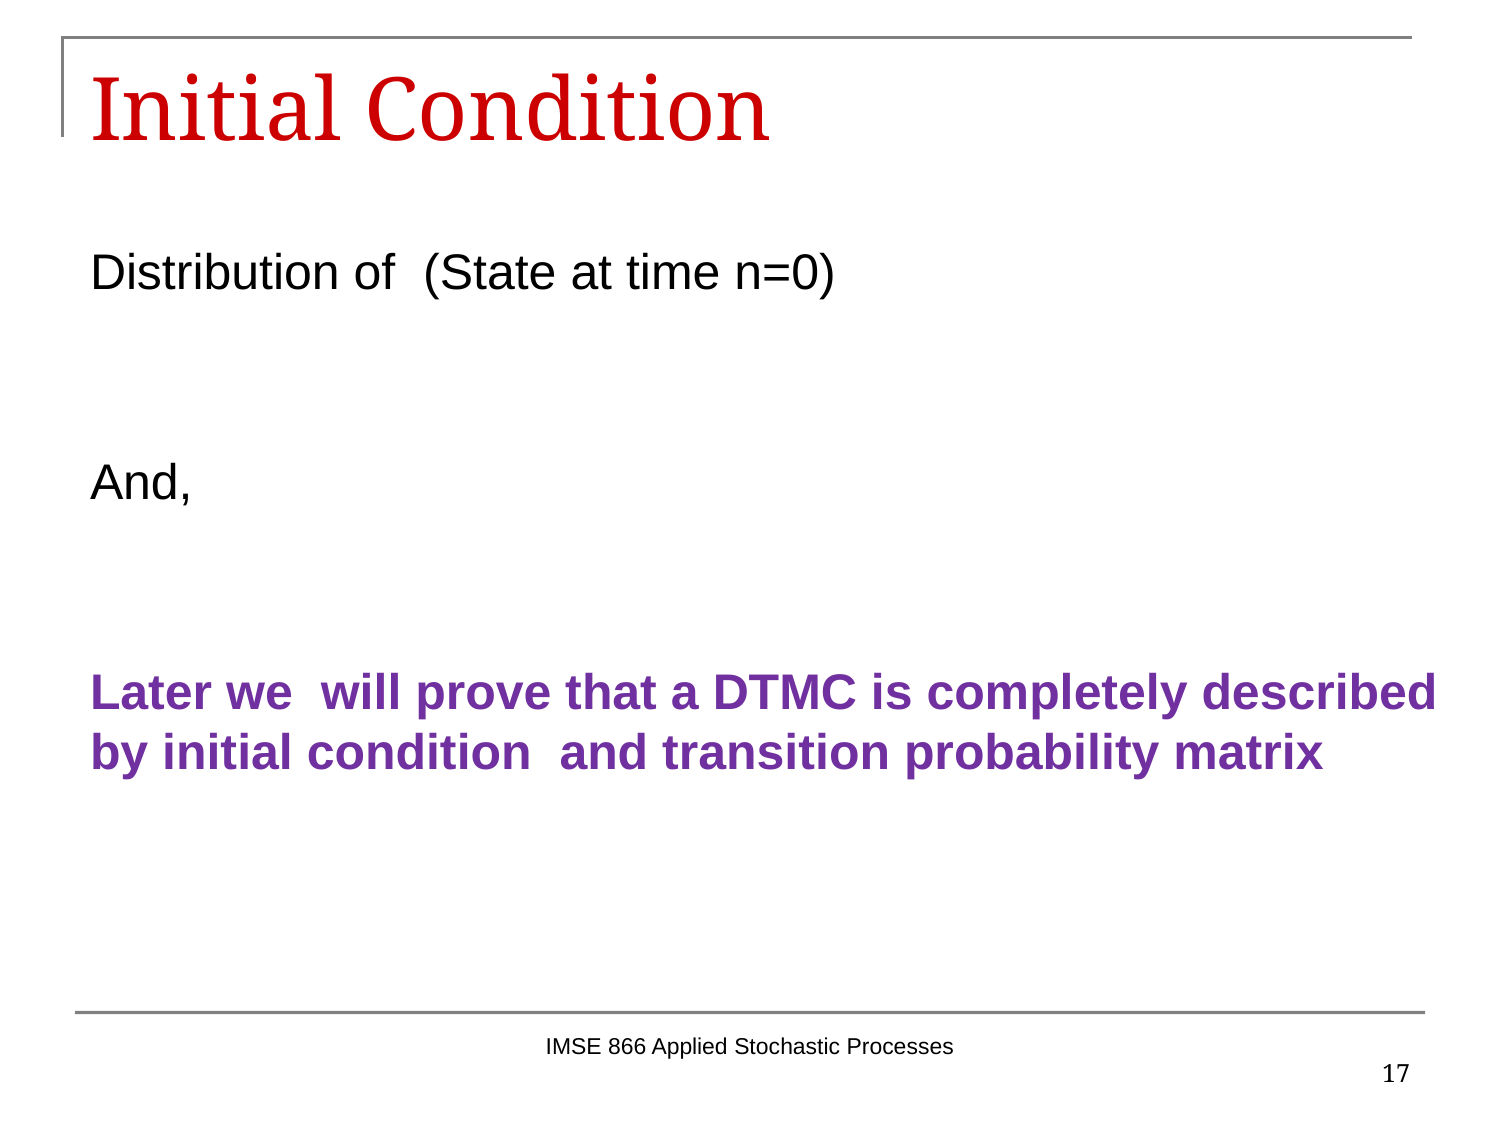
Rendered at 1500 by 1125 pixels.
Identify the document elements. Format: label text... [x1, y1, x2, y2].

title Initial Condition [74, 45, 1426, 233]
slide_number 17 [1074, 1023, 1426, 1100]
footer IMSE 866 Applied Stochastic Processes [512, 1024, 988, 1100]
